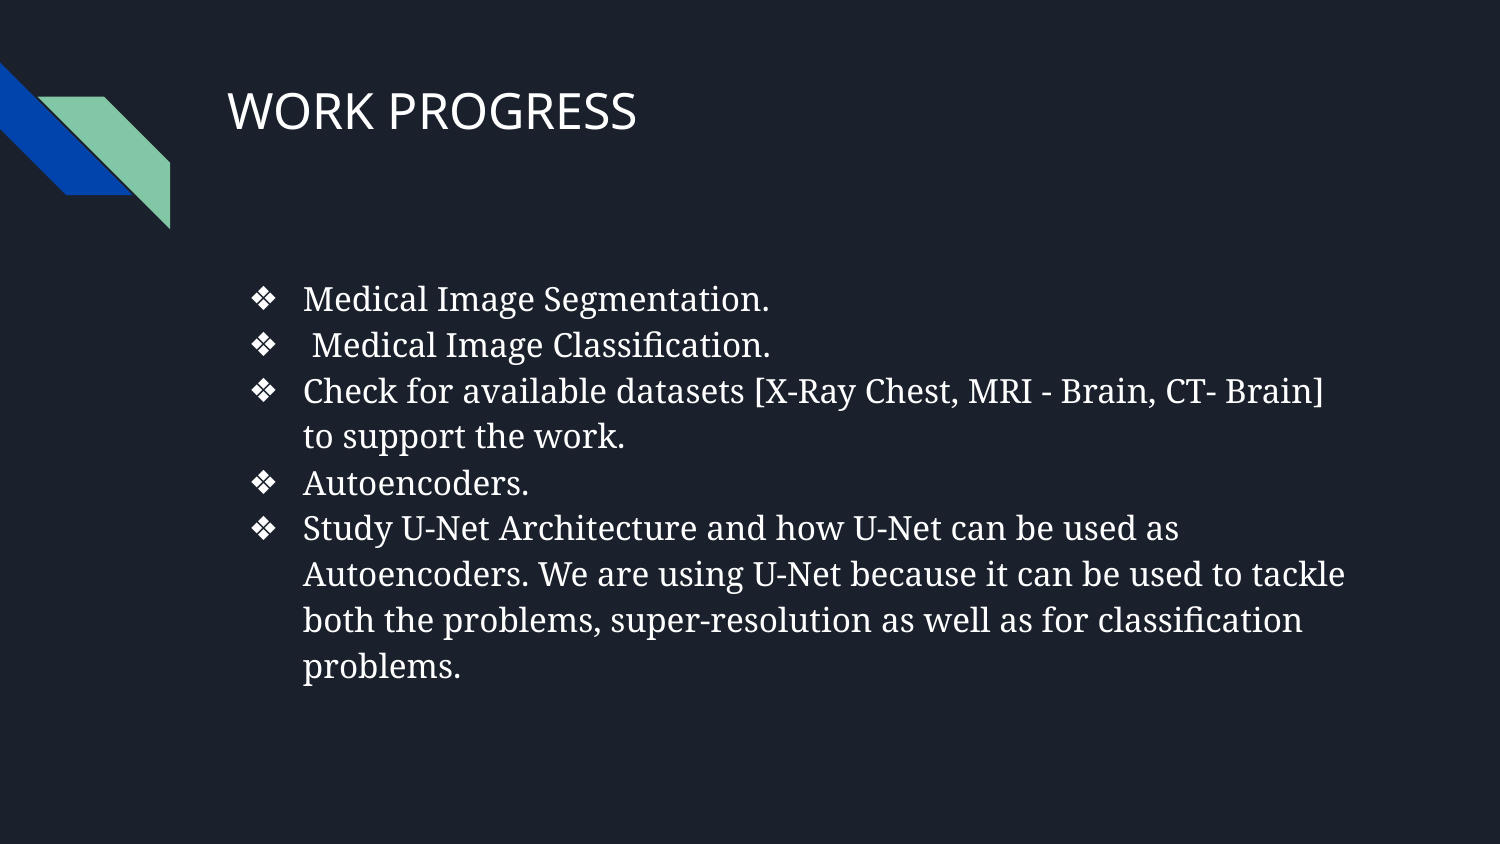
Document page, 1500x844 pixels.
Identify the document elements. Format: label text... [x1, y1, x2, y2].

title WORK PROGRESS [212, 64, 1368, 215]
list Medical Image Segmentation. Medical Image Classification. Check for available datasets [X-Ray Chest, MRI - Brain, CT- Brain] to support the work. Autoencoders. Study U-Net Architecture and how U-Net can be used as Autoencoders. We are using U-Net because it can be used to tackle both the problems, super-resolution as well as for classification problems. [212, 257, 1368, 735]
